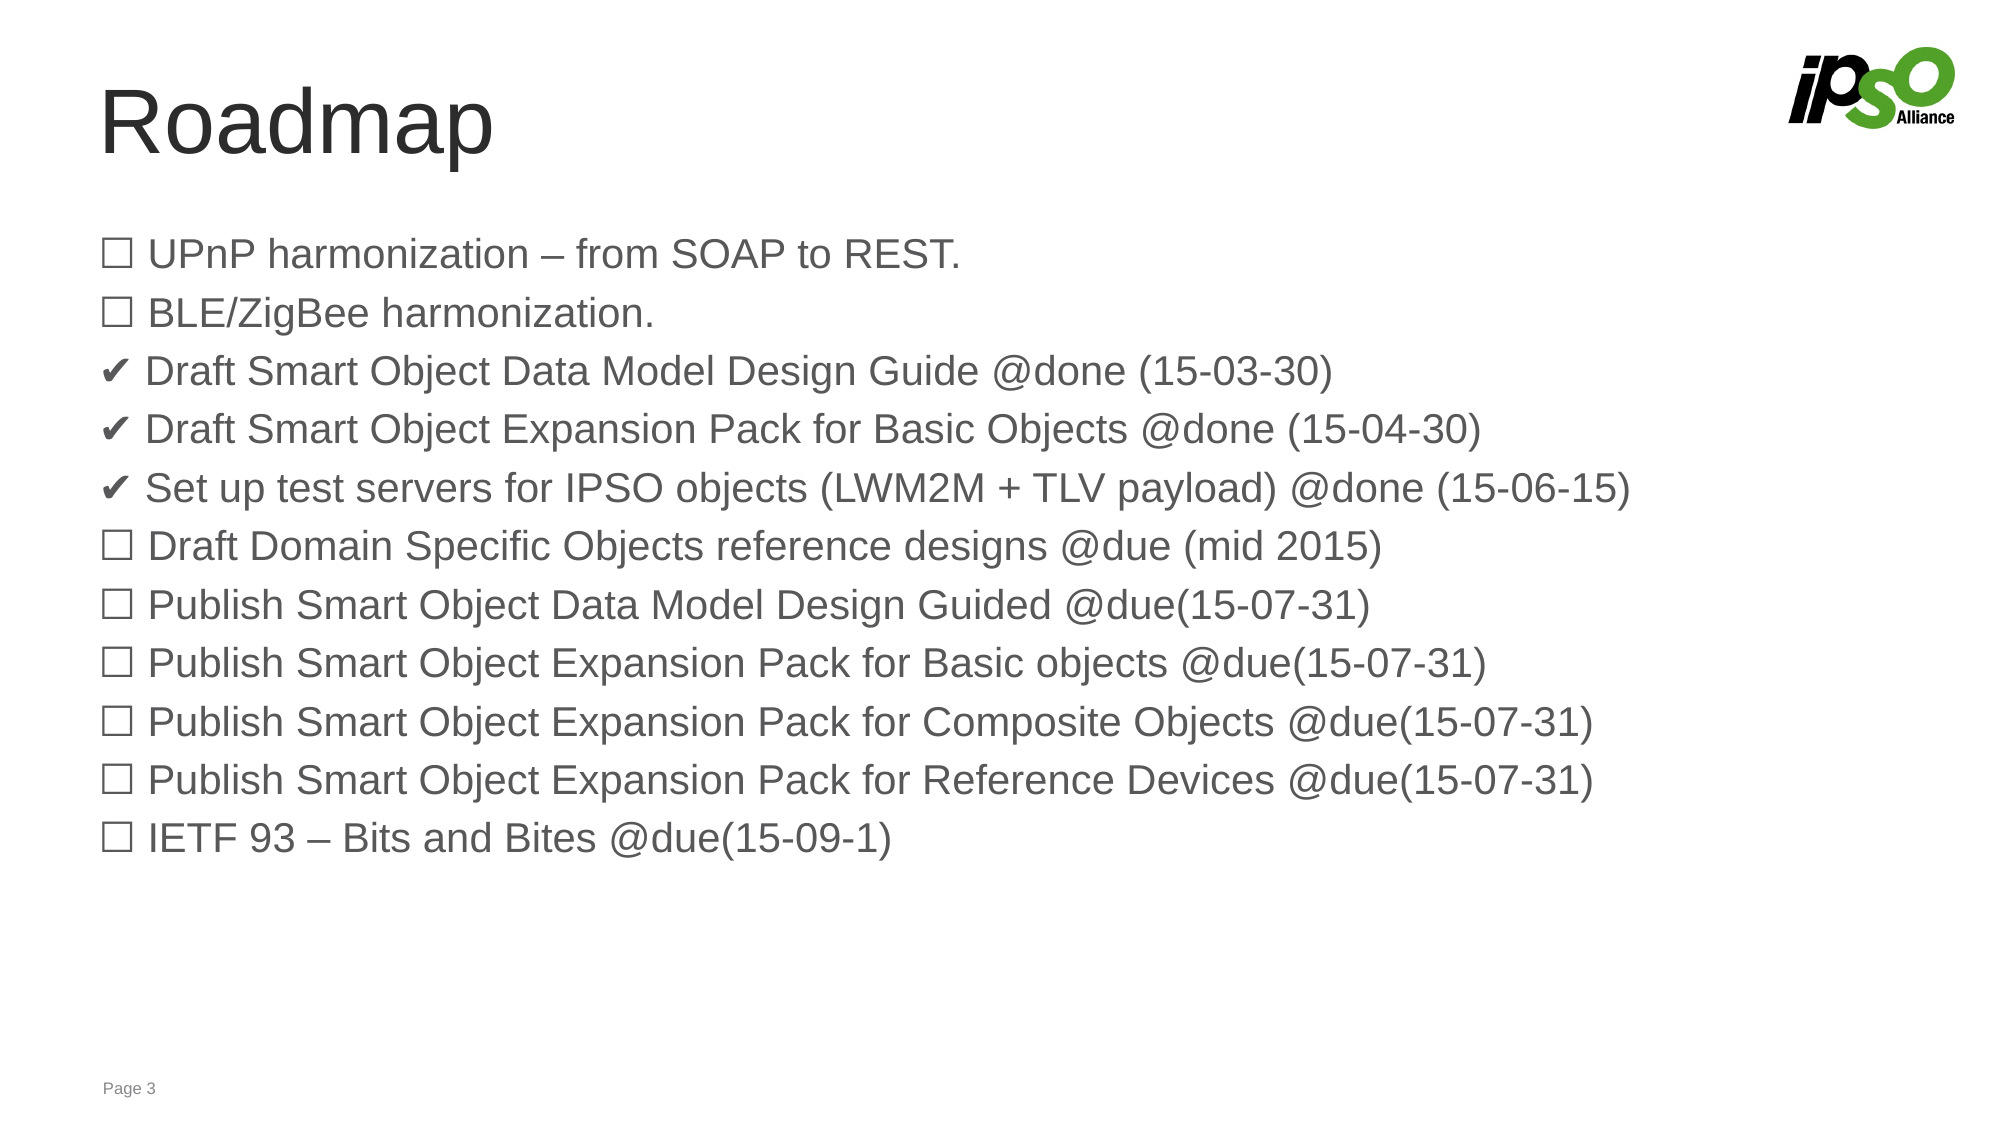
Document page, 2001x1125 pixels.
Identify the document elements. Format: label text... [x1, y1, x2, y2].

title Roadmap [86, 39, 1796, 218]
list ☐ UPnP harmonization – from SOAP to REST. ☐ BLE/ZigBee harmonization. ✔ Draft Smart Object Data Model Design Guide @done (15-03-30) ✔ Draft Smart Object Expansion Pack for Basic Objects @done (15-04-30) ✔ Set up test servers for IPSO objects (LWM2M + TLV payload) @done (15-06-15) ☐ Draft Domain Specific Objects reference designs @due (mid 2015) ☐ Publish Smart Object Data Model Design Guided @due(15-07-31) ☐ Publish Smart Object Expansion Pack for Basic objects @due(15-07-31) ☐ Publish Smart Object Expansion Pack for Composite Objects @due(15-07-31) ☐ Publish Smart Object Expansion Pack for Reference Devices @due(15-07-31) ☐ IETF 93 – Bits and Bites @due(15-09-1) [86, 227, 1908, 1053]
picture [1781, 37, 1963, 140]
